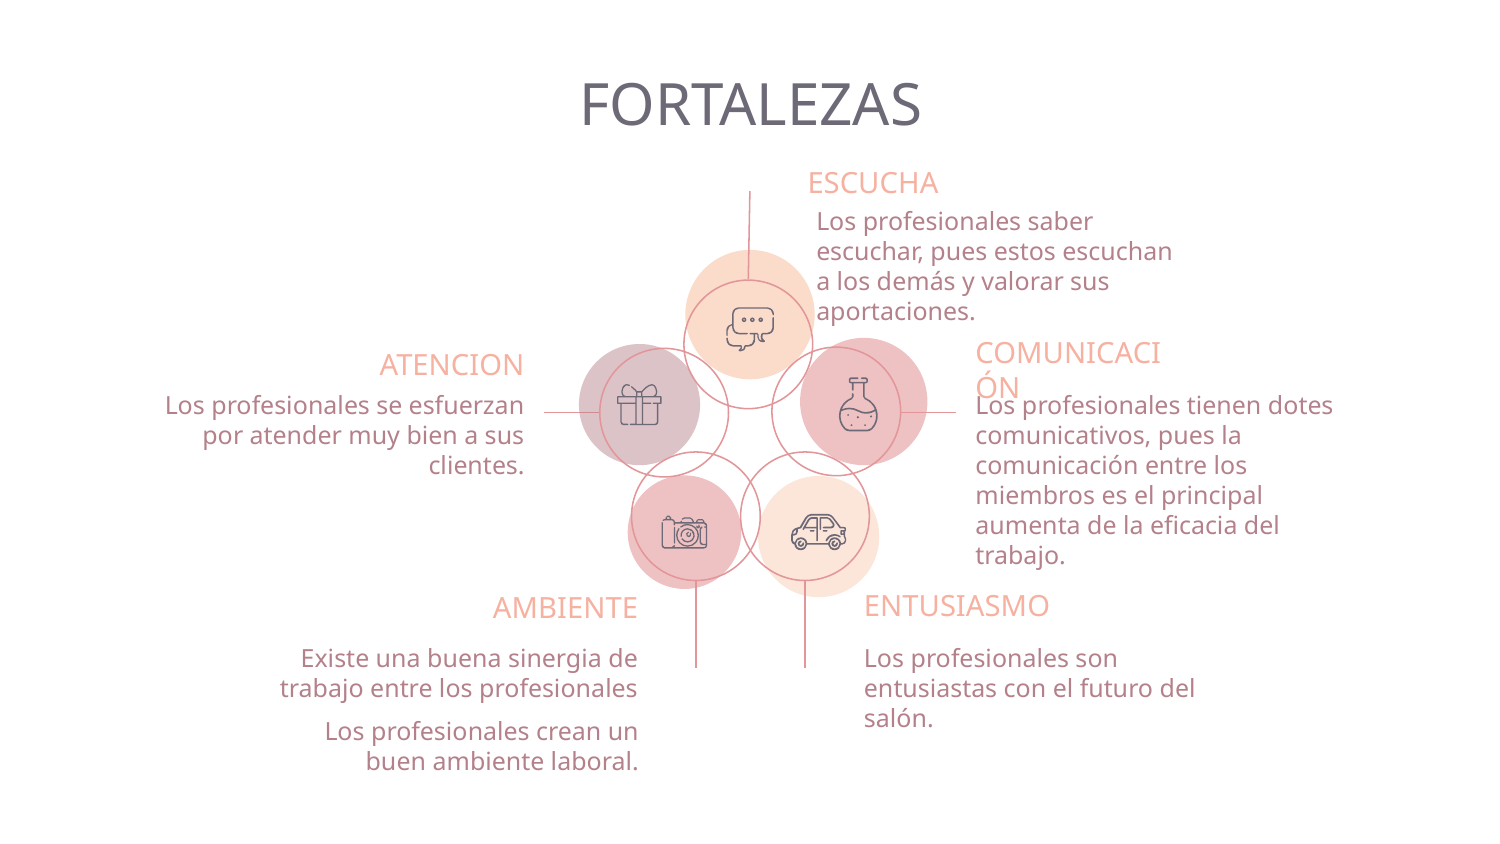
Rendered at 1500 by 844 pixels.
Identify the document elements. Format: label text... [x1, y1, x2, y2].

text_box AMBIENTE [468, 592, 538, 621]
text_box COMUNICACIÓN [975, 356, 1184, 381]
text_box Existe una buena sinergia de trabajo entre los profesionales [262, 641, 639, 696]
text_box ESCUCHA [807, 166, 977, 195]
text_box Los profesionales son entusiastas con el futuro del salón. [863, 641, 1240, 696]
text_box ATENCION [355, 349, 525, 378]
title FORTALEZAS [118, 67, 1384, 158]
text_box Los profesionales tienen dotes comunicativos, pues la comunicación entre los miembros es el principal aumenta de la eficacia del trabajo. [975, 388, 1352, 443]
text_box Los profesionales se esfuerzan por atender muy bien a sus clientes. [148, 388, 525, 443]
text_box Los profesionales saber escuchar, pues estos escuchan a los demás y valorar sus aportaciones. [960, 203, 1193, 285]
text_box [543, 190, 957, 669]
text_box Los profesionales crean un buen ambiente laboral. [263, 714, 640, 769]
text_box ENTUSIASMO [960, 592, 1052, 617]
